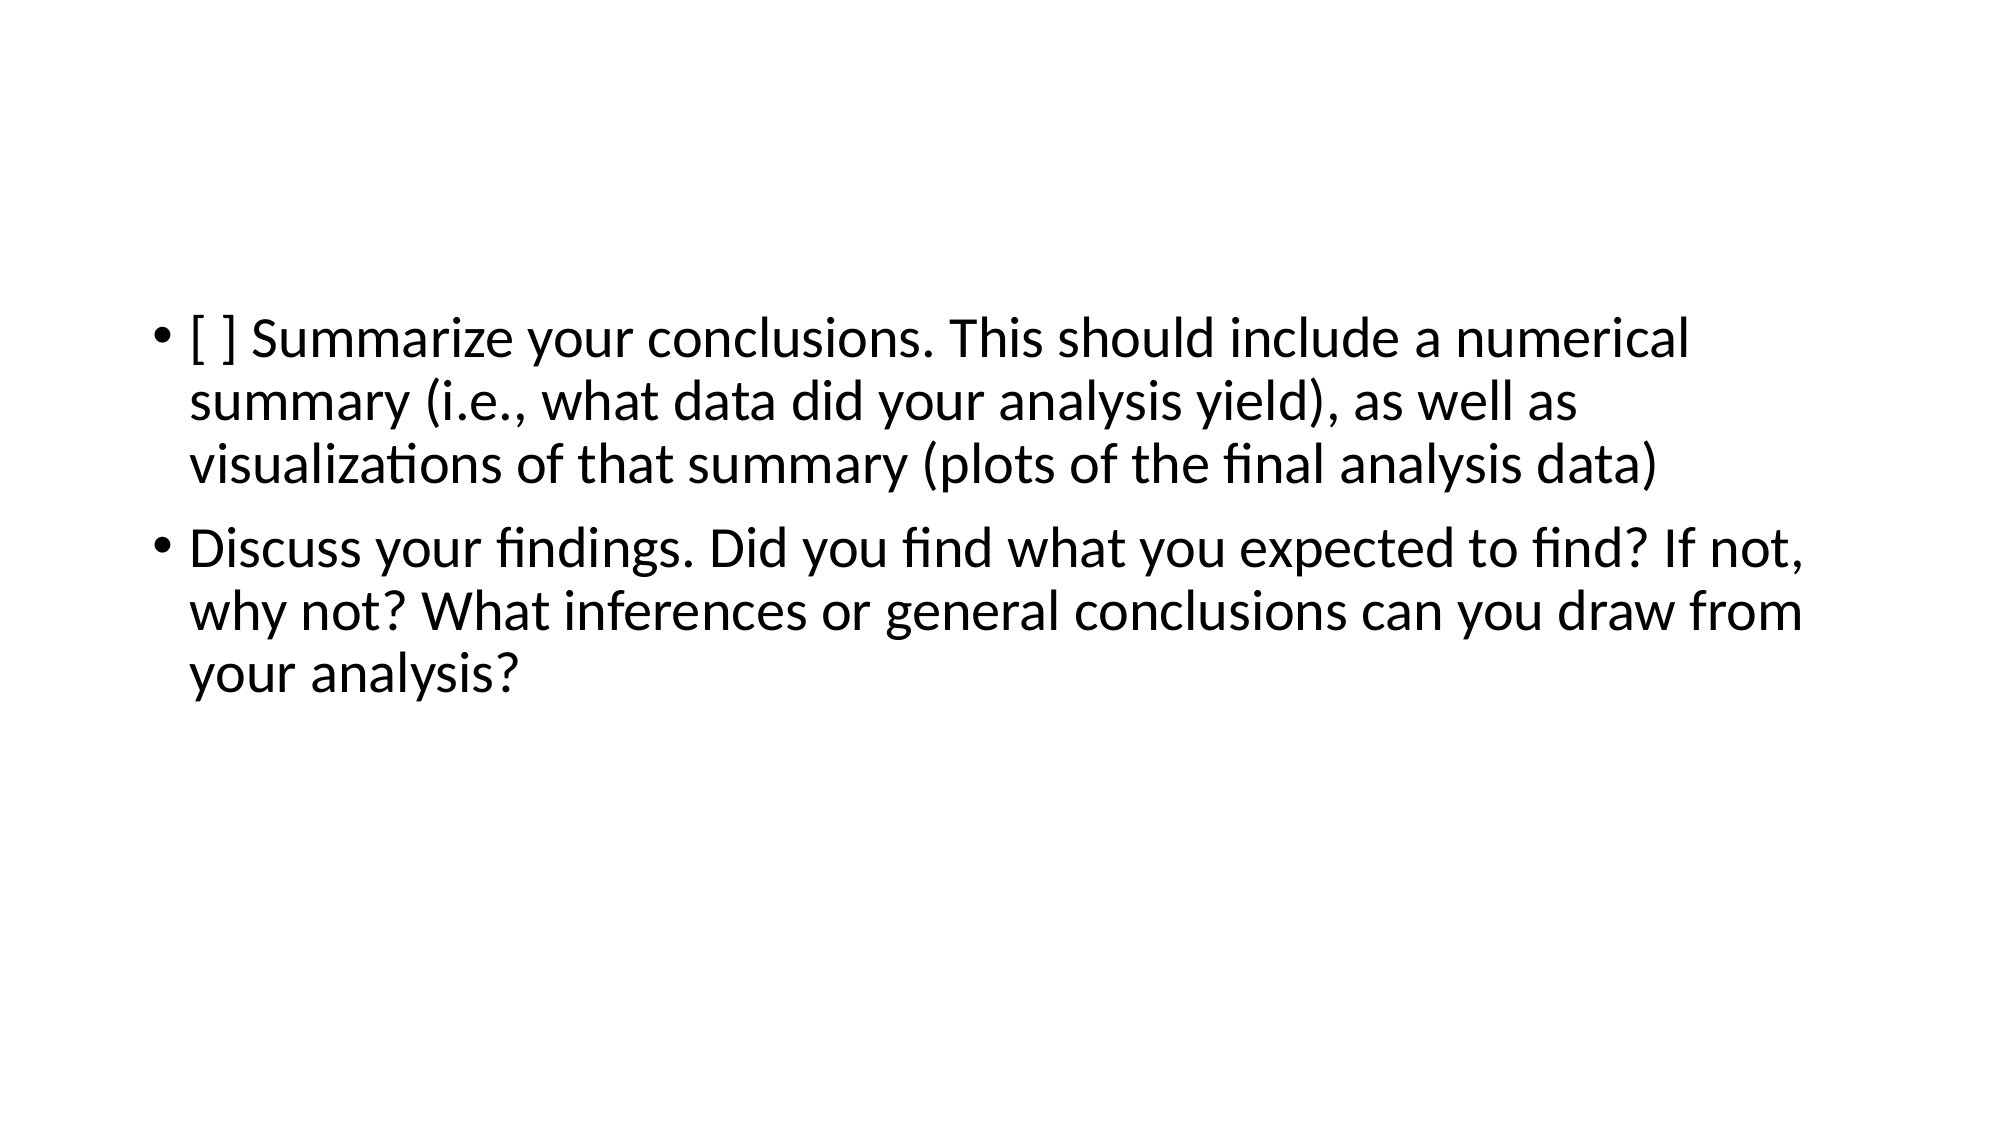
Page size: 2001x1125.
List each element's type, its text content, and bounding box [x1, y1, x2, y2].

list [ ] Summarize your conclusions. This should include a numerical summary (i.e., what data did your analysis yield), as well as visualizations of that summary (plots of the final analysis data) Discuss your findings. Did you find what you expected to find? If not, why not? What inferences or general conclusions can you draw from your analysis? [137, 299, 1863, 1014]
